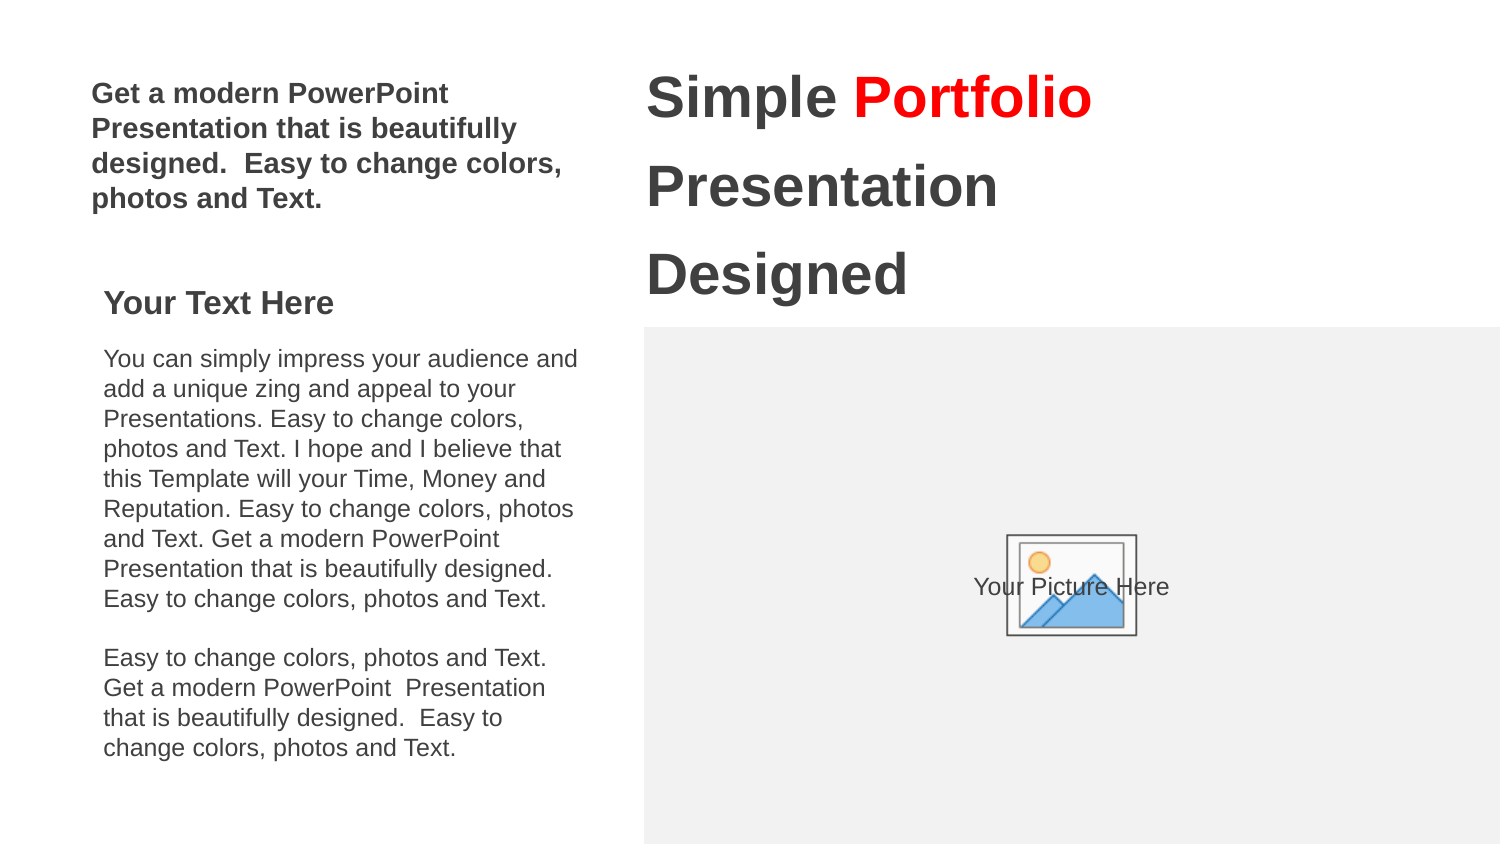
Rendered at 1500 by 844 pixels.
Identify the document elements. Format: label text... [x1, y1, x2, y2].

text_box You can simply impress your audience and add a unique zing and appeal to your Presentations. Easy to change colors, photos and Text. I hope and I believe that this Template will your Time, Money and Reputation. Easy to change colors, photos and Text. Get a modern PowerPoint Presentation that is beautifully designed. Easy to change colors, photos and Text. Easy to change colors, photos and Text. Get a modern PowerPoint Presentation that is beautifully designed. Easy to change colors, photos and Text. [88, 335, 597, 770]
text_box Simple Portfolio Presentation Designed [631, 55, 1152, 304]
picture [643, 327, 1500, 844]
text_box Get a modern PowerPoint Presentation that is beautifully designed. Easy to change colors, photos and Text. [76, 67, 597, 222]
text_box Your Text Here [88, 274, 597, 329]
